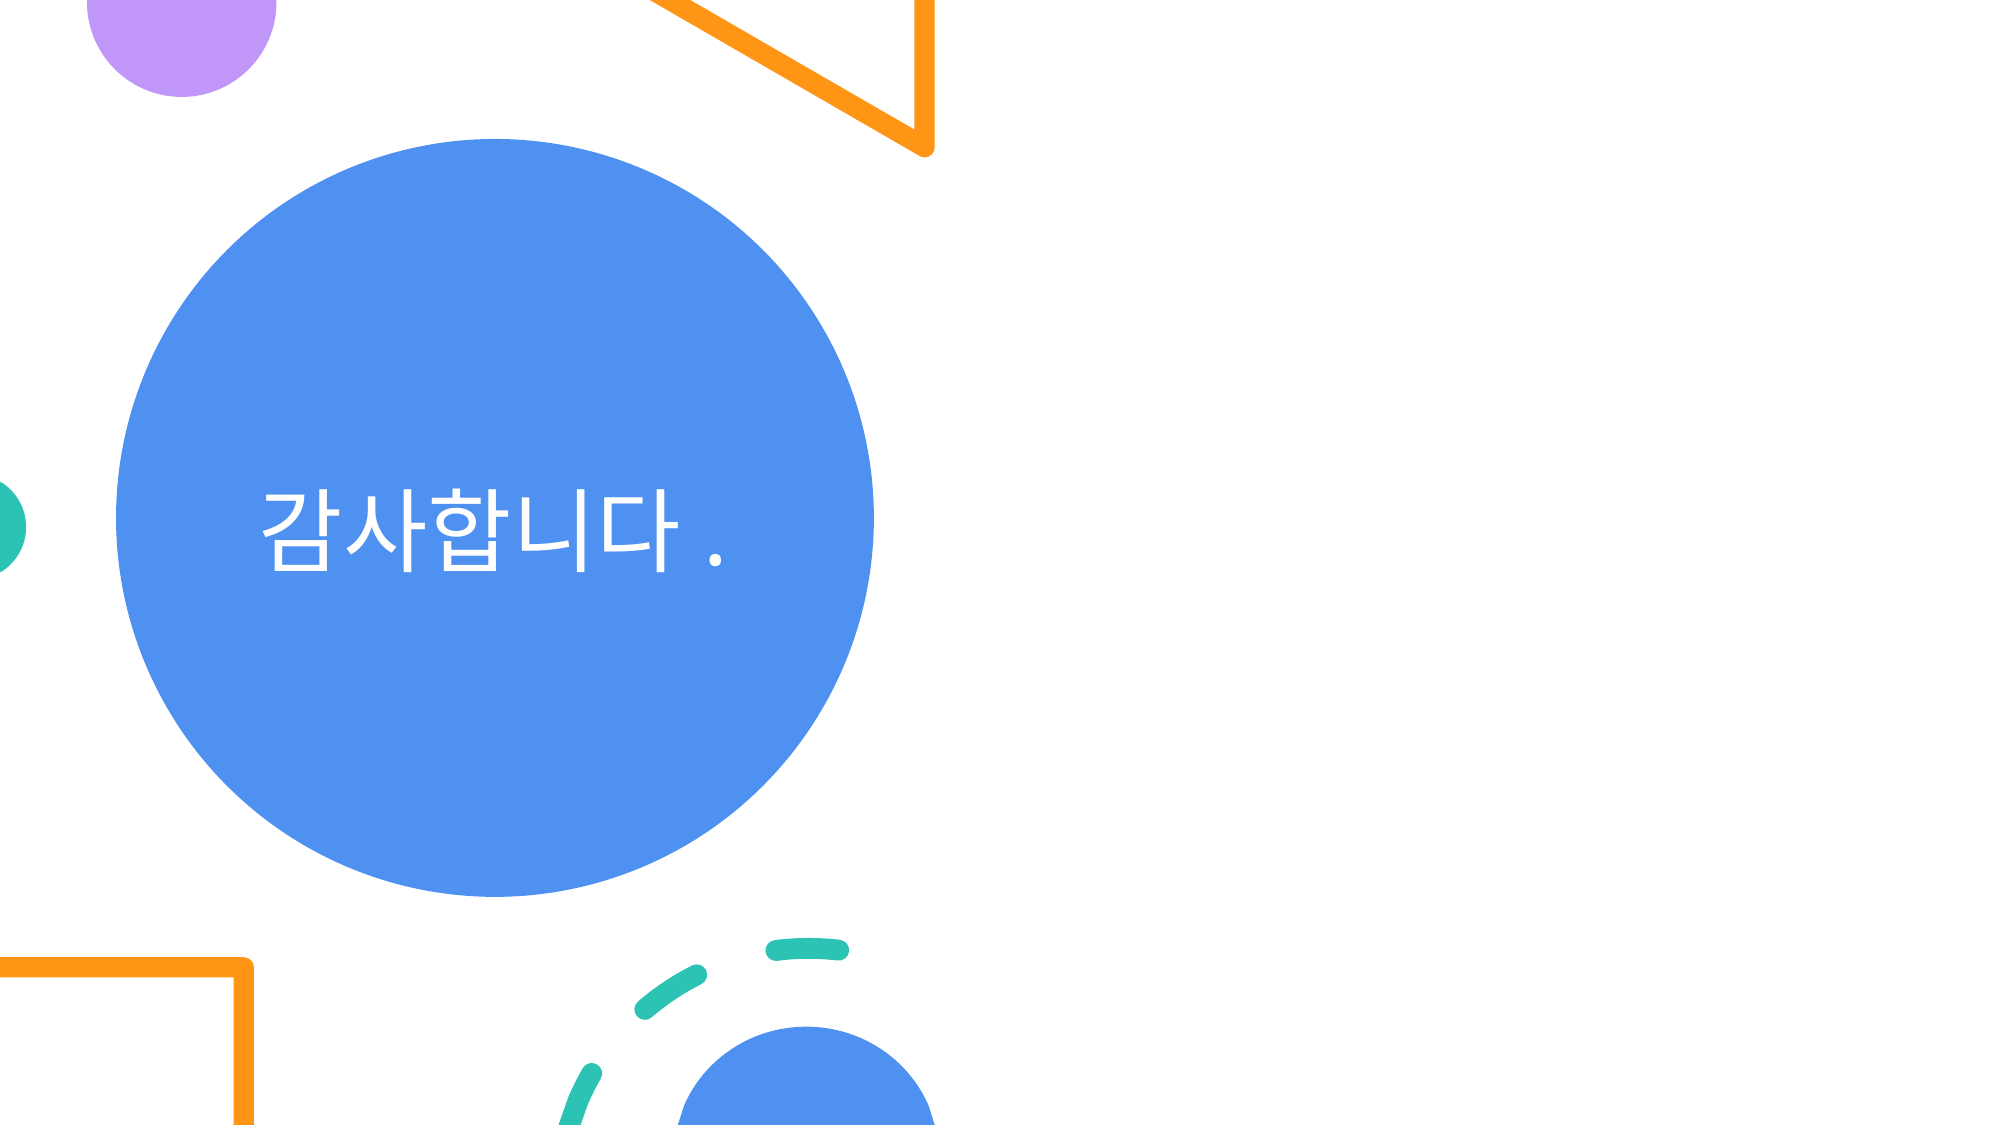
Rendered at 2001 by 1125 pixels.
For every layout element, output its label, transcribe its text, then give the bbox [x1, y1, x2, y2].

title 감사합니다. [228, 202, 759, 870]
